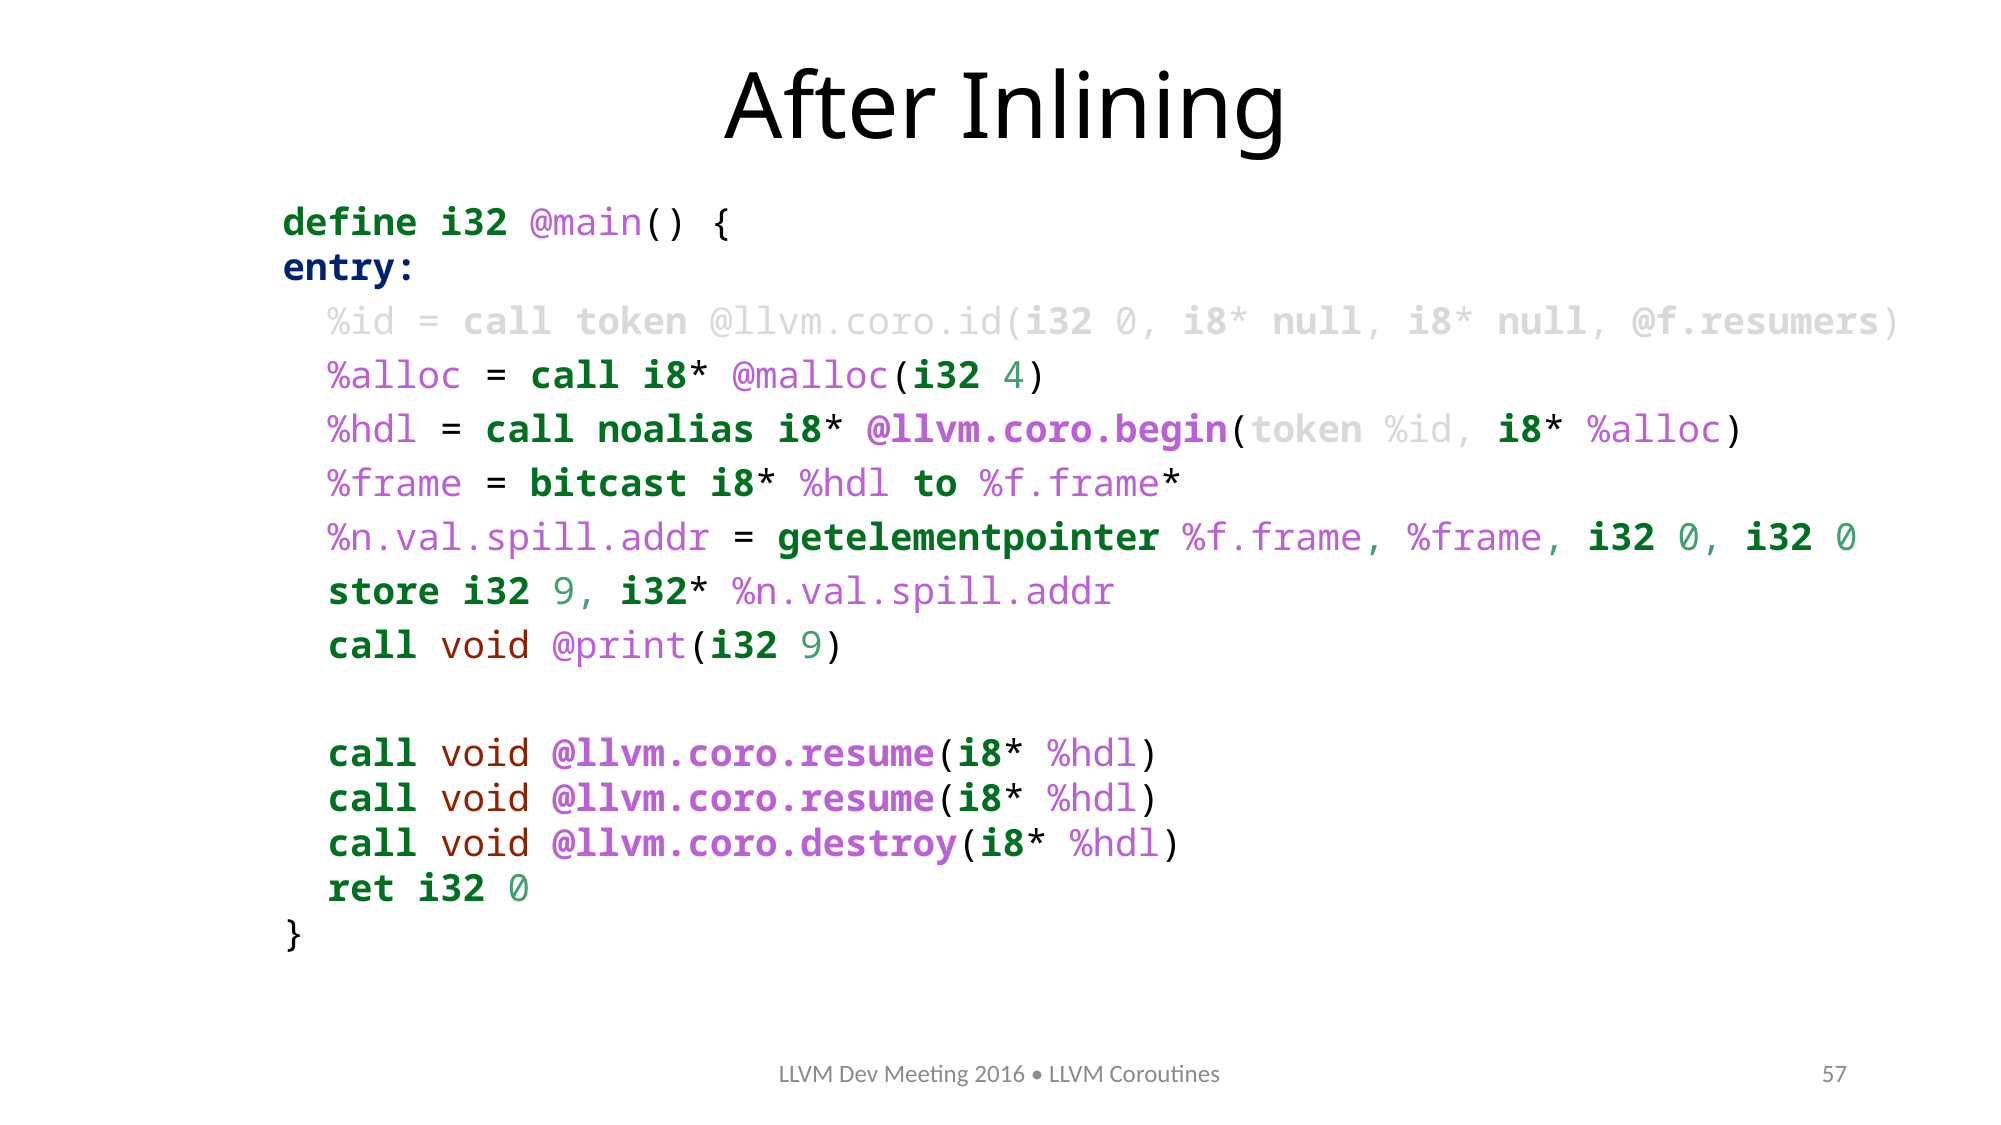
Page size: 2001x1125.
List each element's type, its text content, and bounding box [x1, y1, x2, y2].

text_box define i32 @main() { entry: %id = call token @llvm.coro.id(i32 0, i8* null, i8* null, @f.resumers) %alloc = call i8* @malloc(i32 4) %hdl = call noalias i8* @llvm.coro.begin(token %id, i8* %alloc) %frame = bitcast i8* %hdl to %f.frame* %n.val.spill.addr = getelementpointer %f.frame, %frame, i32 0, i32 0 store i32 9, i32* %n.val.spill.addr call void @print(i32 9) call void @llvm.coro.resume(i8* %hdl) call void @llvm.coro.resume(i8* %hdl) call void @llvm.coro.destroy(i8* %hdl) ret i32 0 } [267, 190, 1930, 962]
slide_number 57 [1412, 1042, 1863, 1103]
footer LLVM Dev Meeting 2016 • LLVM Coroutines [662, 1042, 1338, 1103]
title After Inlining [144, 0, 1870, 218]
